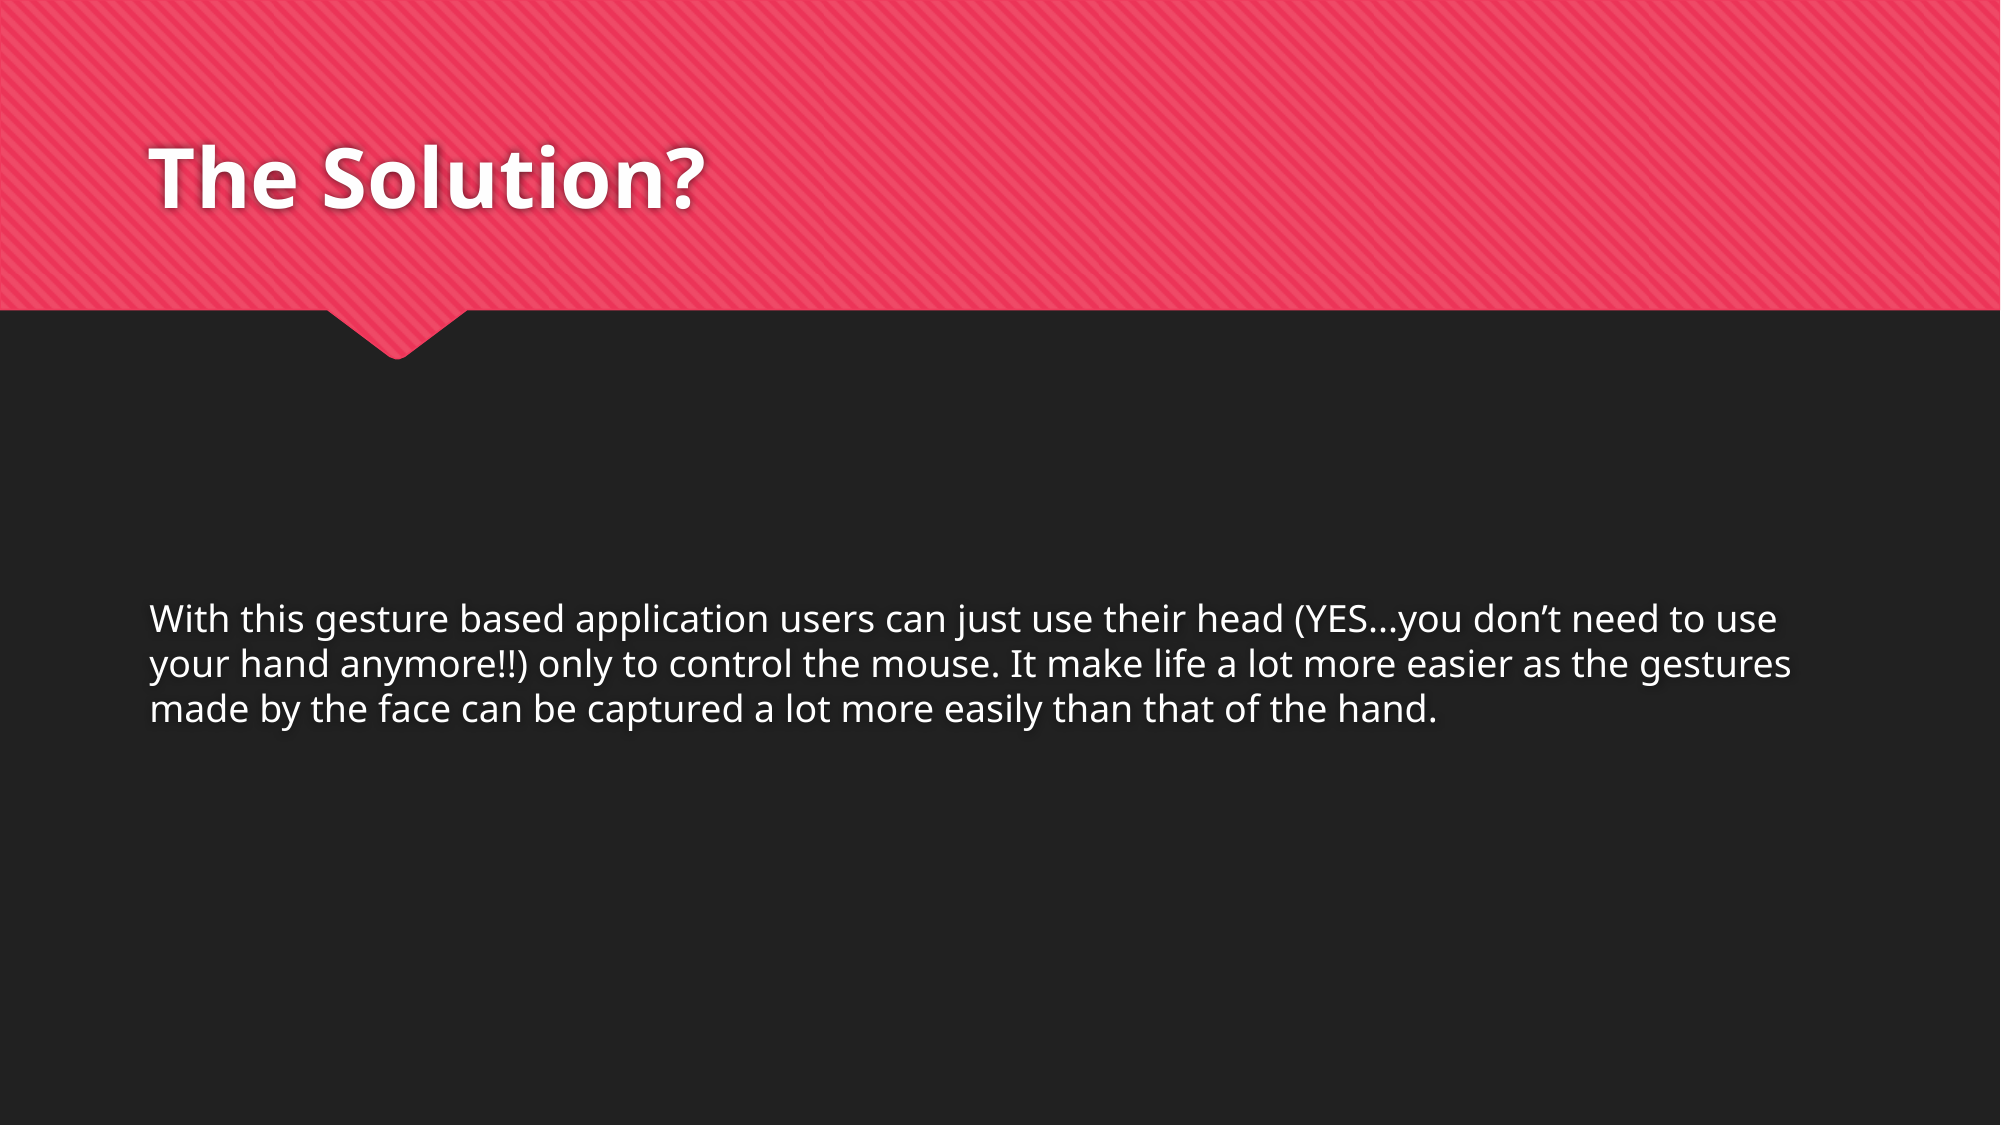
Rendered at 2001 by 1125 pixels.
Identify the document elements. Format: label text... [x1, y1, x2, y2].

title The Solution? [132, 73, 1868, 233]
picture [1, 1, 1999, 357]
list With this gesture based application users can just use their head (YES...you don’t need to use your hand anymore!!) only to control the mouse. It make life a lot more easier as the gestures made by the face can be captured a lot more easily than that of the hand. [134, 364, 1866, 962]
